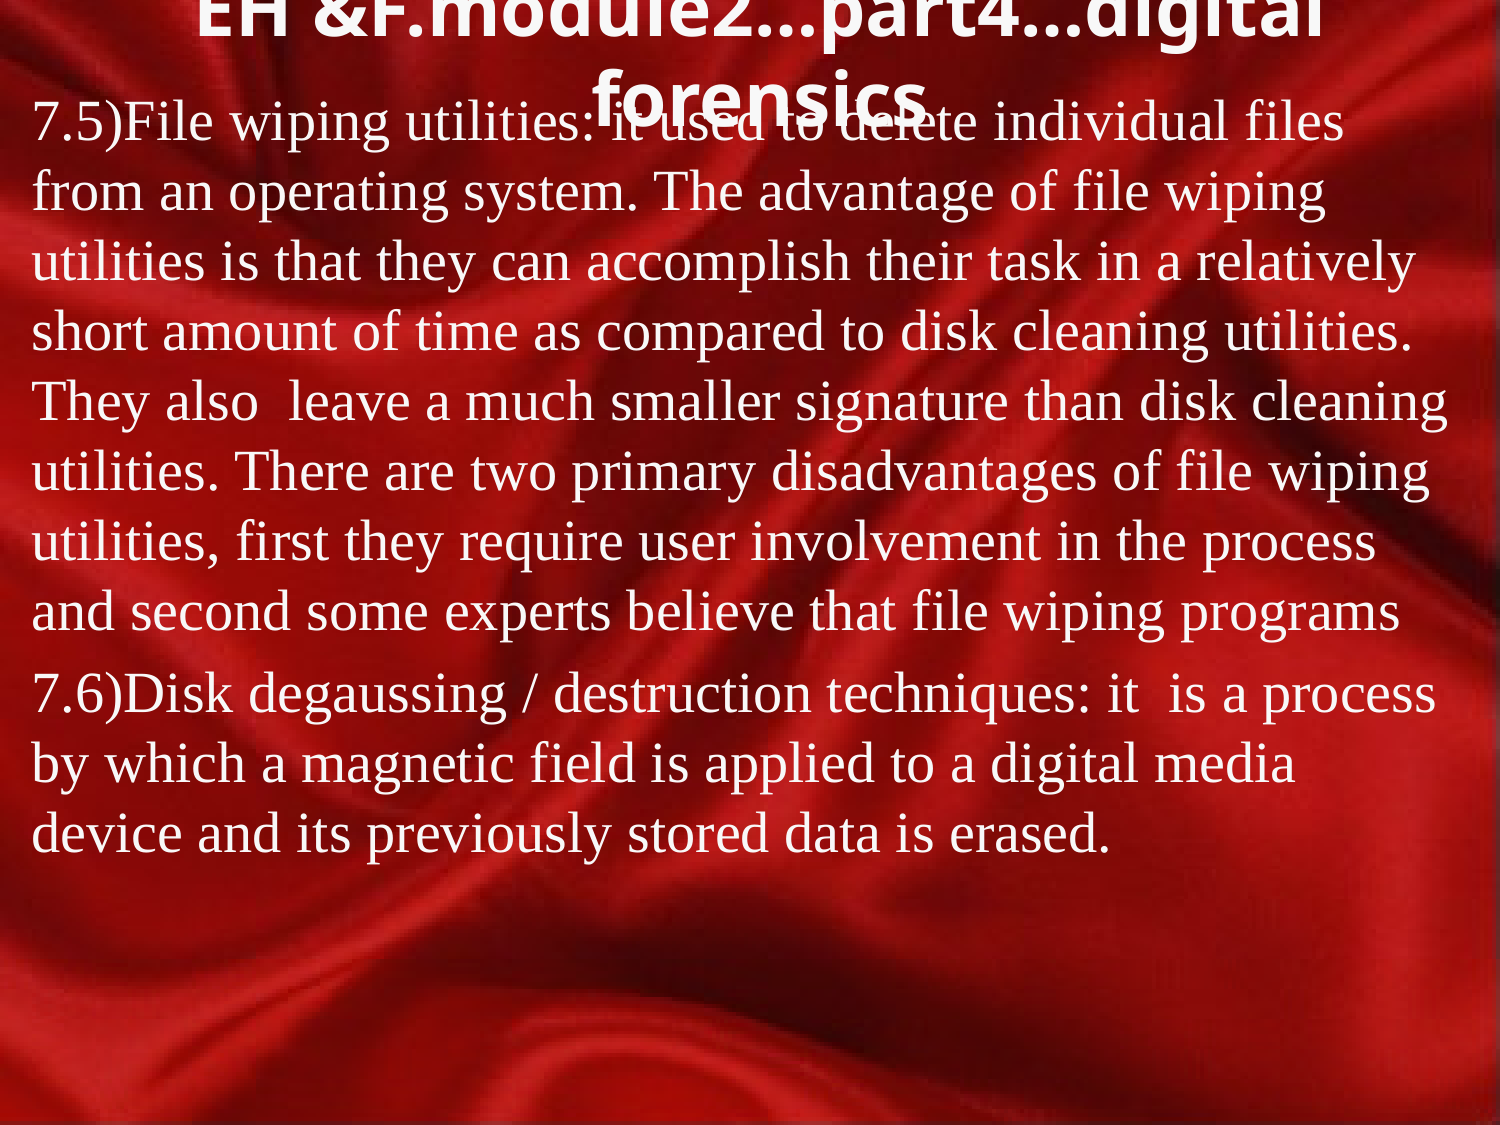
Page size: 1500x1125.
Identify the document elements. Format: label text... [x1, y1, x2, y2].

list 7.5)File wiping utilities: it used to delete individual files from an operating system. The advantage of file wiping utilities is that they can accomplish their task in a relatively short amount of time as compared to disk cleaning utilities. They also leave a much smaller signature than disk cleaning utilities. There are two primary disadvantages of file wiping utilities, first they require user involvement in the process and second some experts believe that file wiping programs 7.6)Disk degaussing / destruction techniques: it is a process by which a magnetic field is applied to a digital media device and its previously stored data is erased. [16, 75, 1478, 1088]
picture [0, 0, 1500, 1125]
title EH &F.module2…part4…digital forensics [37, 16, 1484, 88]
